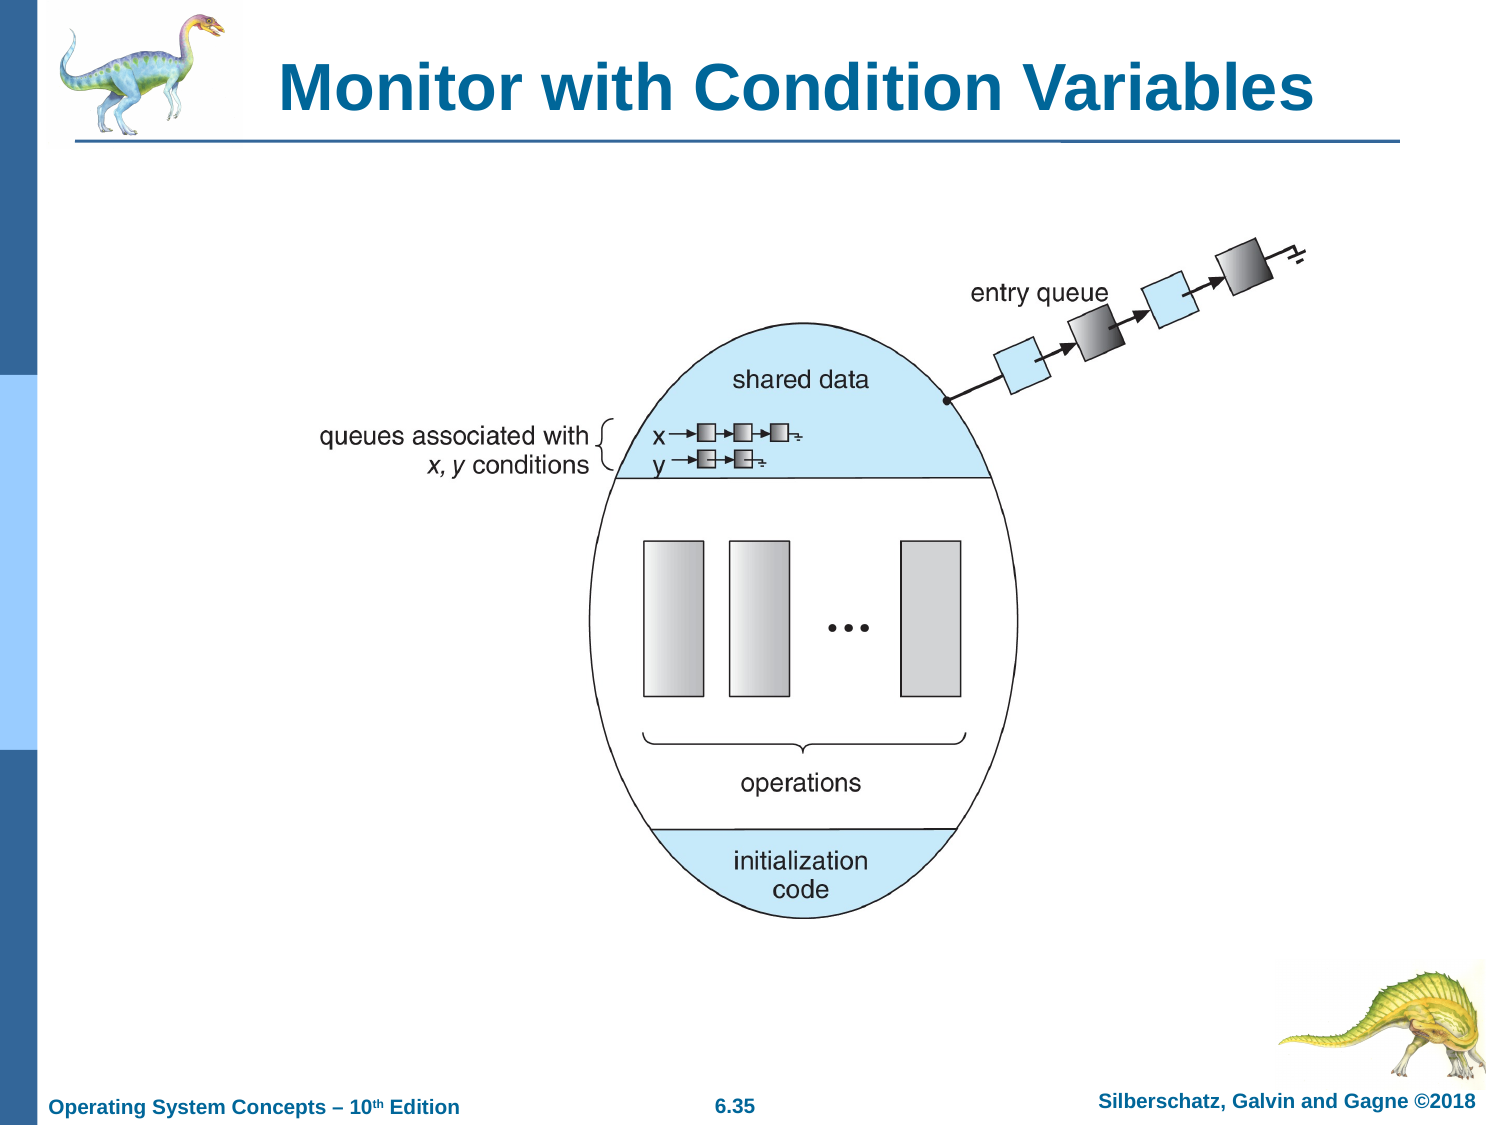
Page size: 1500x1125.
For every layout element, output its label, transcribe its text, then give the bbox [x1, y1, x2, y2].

picture [318, 236, 1306, 920]
title Monitor with Condition Variables [144, 36, 1432, 132]
picture [46, 0, 243, 149]
picture [1275, 959, 1486, 1090]
